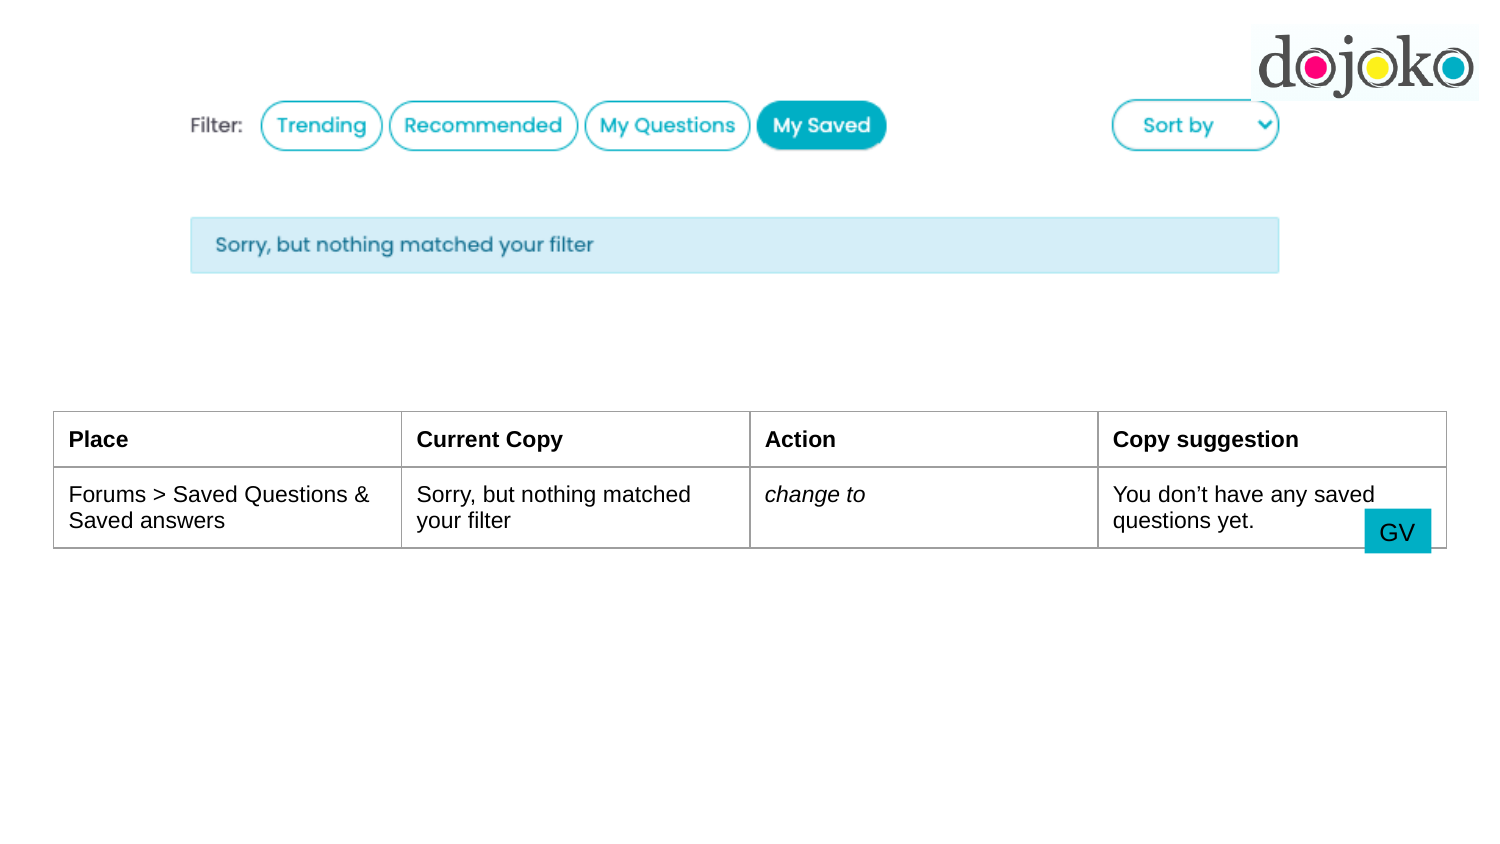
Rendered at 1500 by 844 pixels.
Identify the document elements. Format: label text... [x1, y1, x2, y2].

table_header Copy suggestion [1099, 412, 1446, 466]
table_header Current Copy [402, 412, 749, 466]
table_cell You don’t have any saved questions yet. [1099, 468, 1446, 547]
table_header Action [751, 412, 1097, 466]
picture [175, 24, 1479, 321]
text_box GV [1364, 508, 1432, 554]
table_cell Forums > Saved Questions & Saved answers [54, 468, 401, 547]
table_cell change to [751, 468, 1097, 547]
table_header Place [54, 412, 401, 466]
table_cell Sorry, but nothing matched your filter [402, 468, 749, 547]
